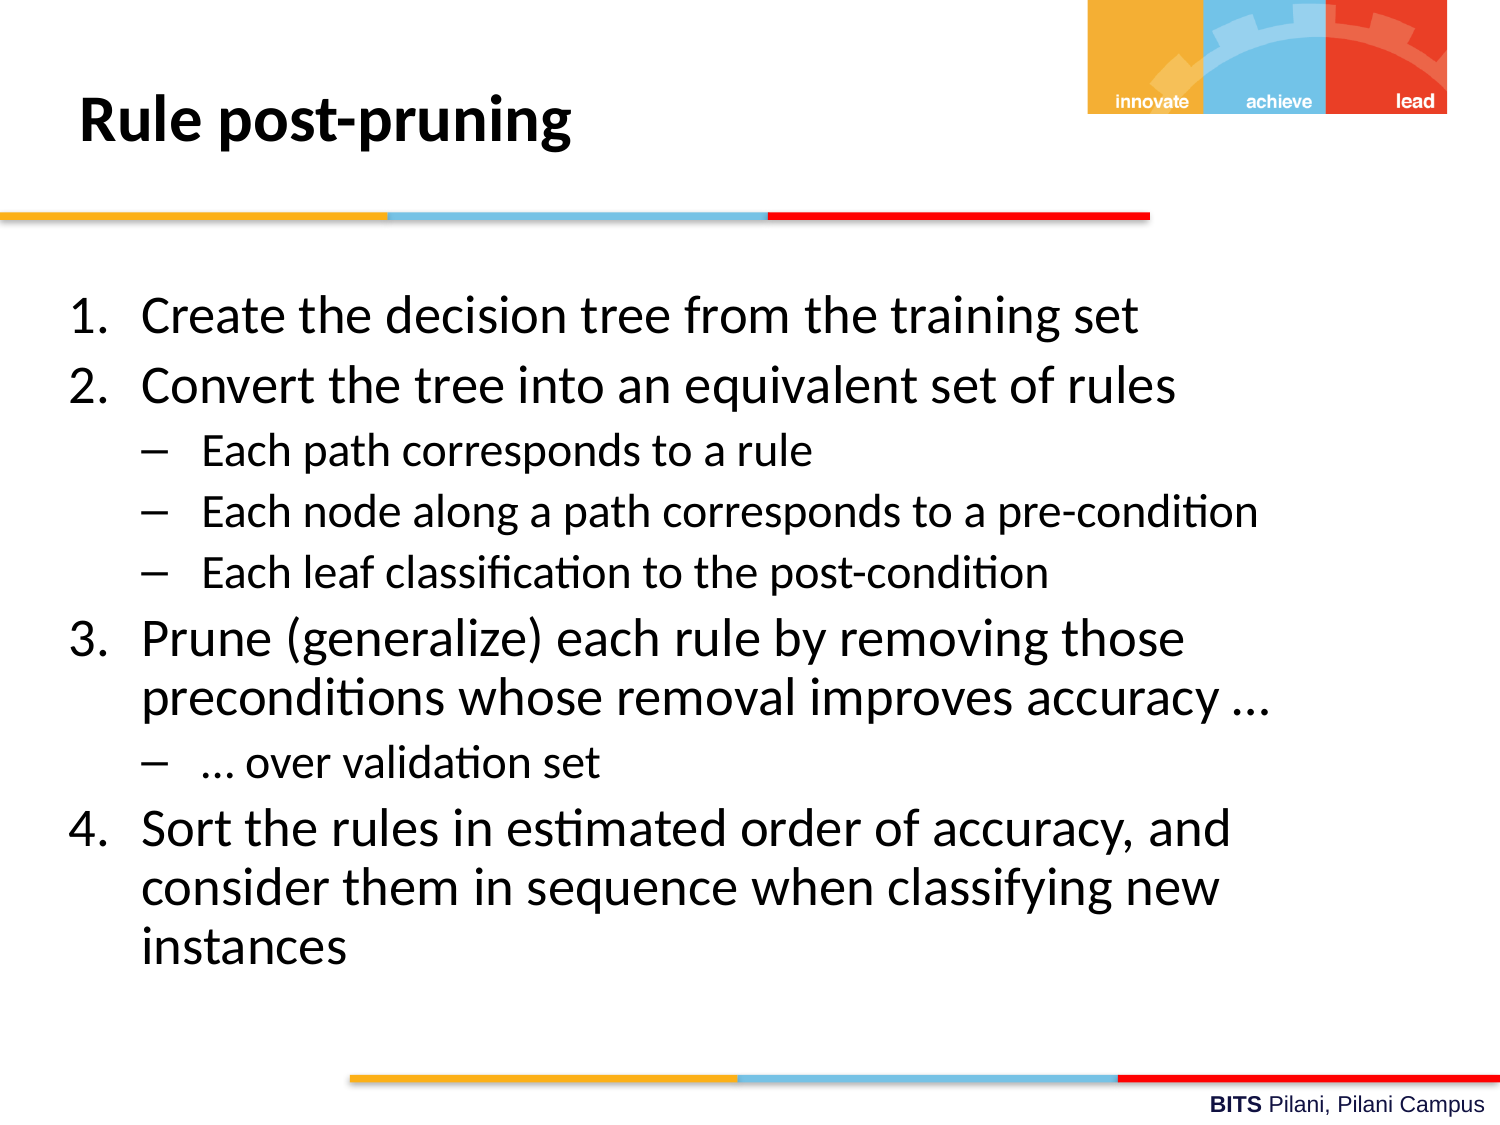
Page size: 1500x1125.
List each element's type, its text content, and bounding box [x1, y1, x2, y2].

list Create the decision tree from the training set Convert the tree into an equivalent set of rules Each path corresponds to a rule Each node along a path corresponds to a pre-condition Each leaf classification to the post-condition Prune (generalize) each rule by removing those preconditions whose removal improves accuracy … … over validation set Sort the rules in estimated order of accuracy, and consider them in sequence when classifying new instances [53, 278, 1401, 994]
title Rule post-pruning [64, 45, 1069, 185]
picture [1087, 0, 1448, 114]
